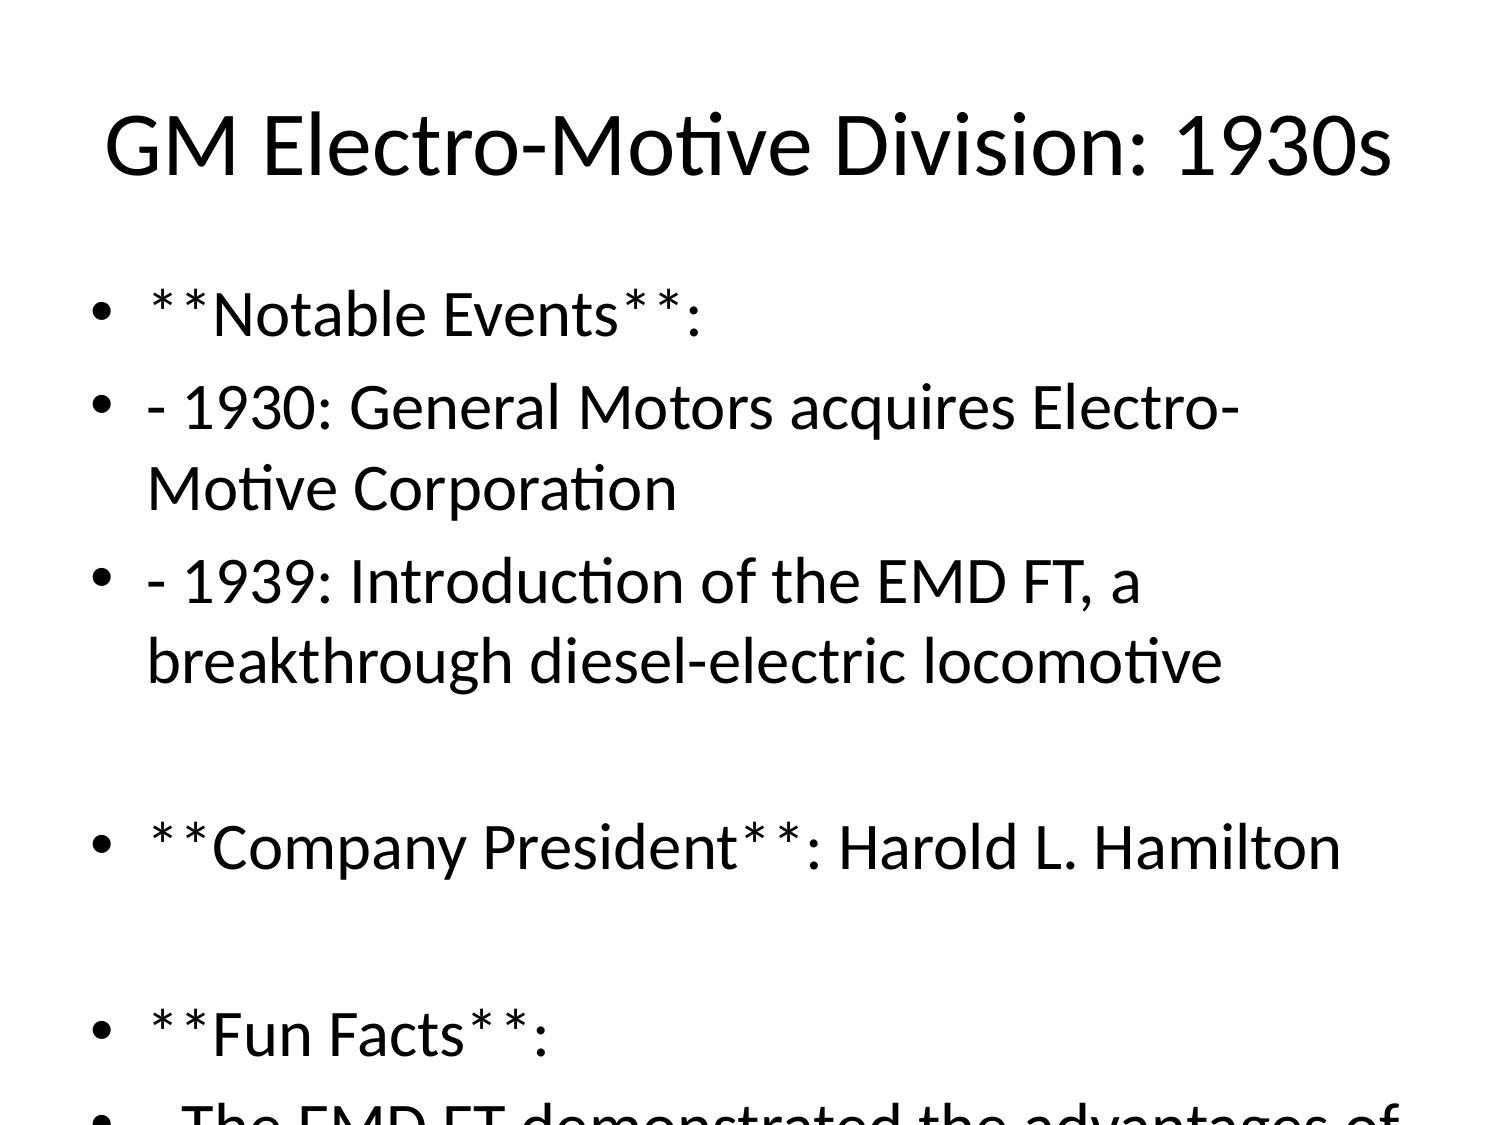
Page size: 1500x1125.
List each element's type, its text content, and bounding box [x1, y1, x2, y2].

title GM Electro-Motive Division: 1930s [75, 45, 1425, 233]
list **Notable Events**: - 1930: General Motors acquires Electro-Motive Corporation - 1939: Introduction of the EMD FT, a breakthrough diesel-electric locomotive **Company President**: Harold L. Hamilton **Fun Facts**: - The EMD FT demonstrated the advantages of diesel-electric technology over steam locomotives. [75, 262, 1425, 1005]
